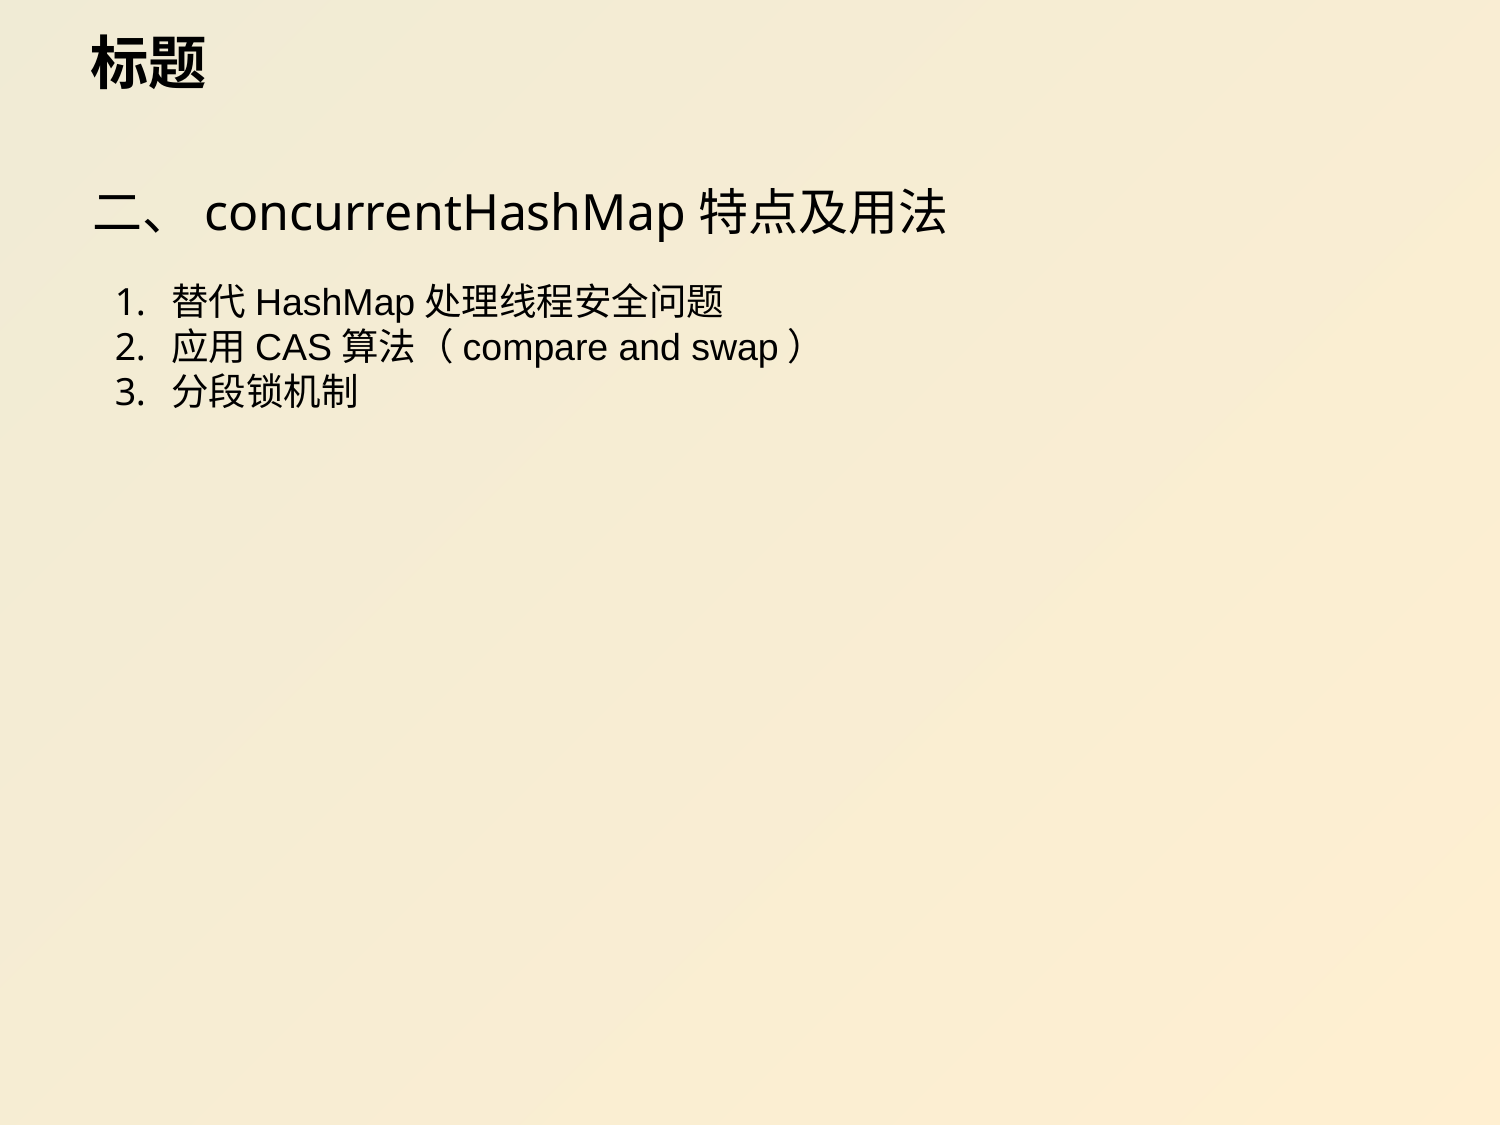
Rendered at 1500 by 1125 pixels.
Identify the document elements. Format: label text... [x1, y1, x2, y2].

title 标题 [75, 20, 1199, 102]
text_box 二、concurrentHashMap特点及用法 [77, 172, 964, 248]
text_box 替代HashMap处理线程安全问题 应用CAS算法（compare and swap） 分段锁机制 [100, 270, 969, 421]
